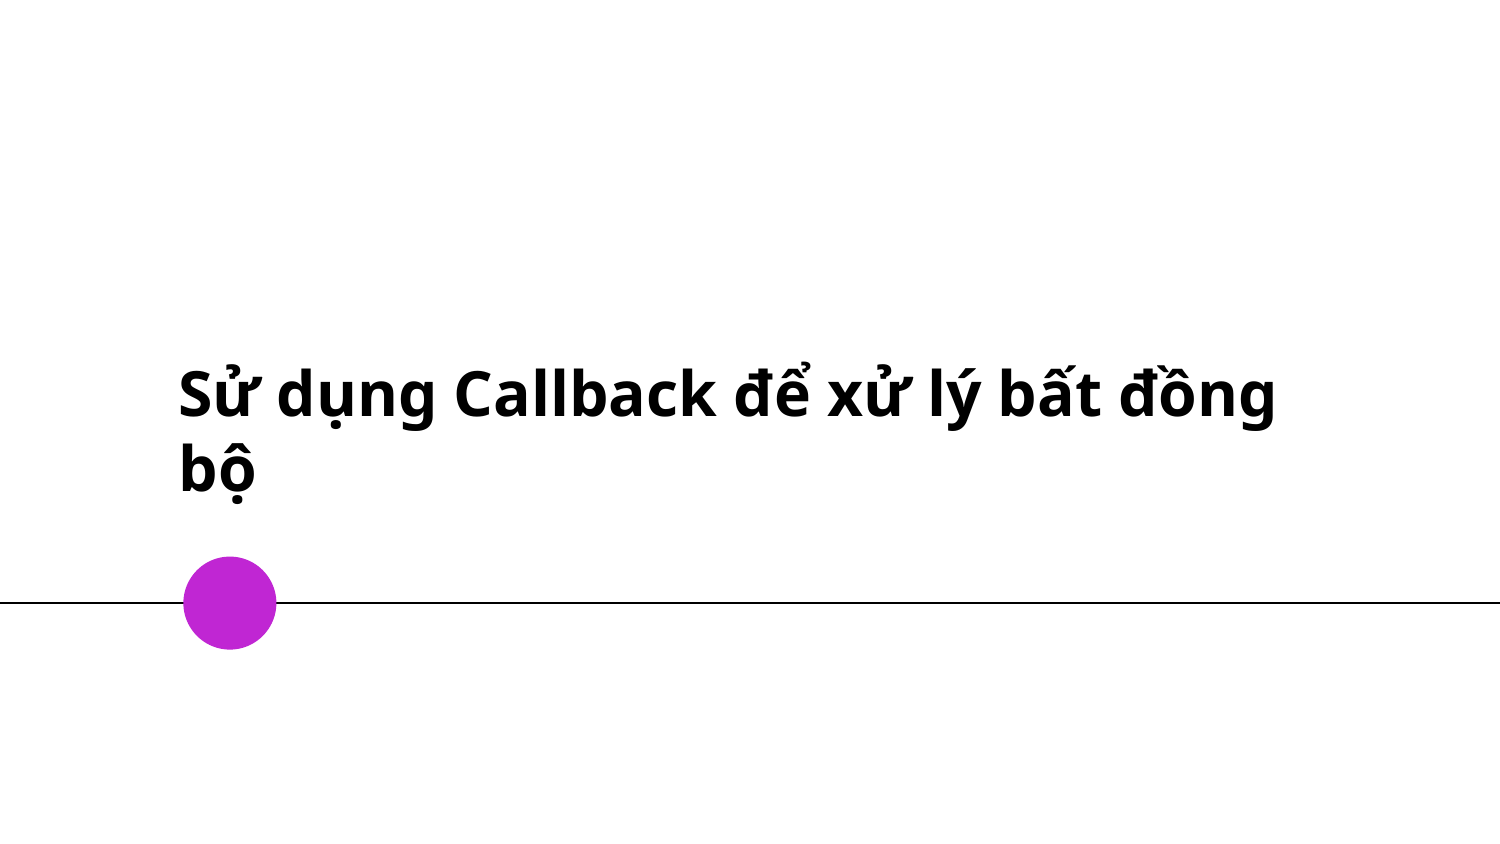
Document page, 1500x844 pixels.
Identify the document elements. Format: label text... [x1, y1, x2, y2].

title Sử dụng Callback để xử lý bất đồng bộ [163, 328, 1329, 519]
